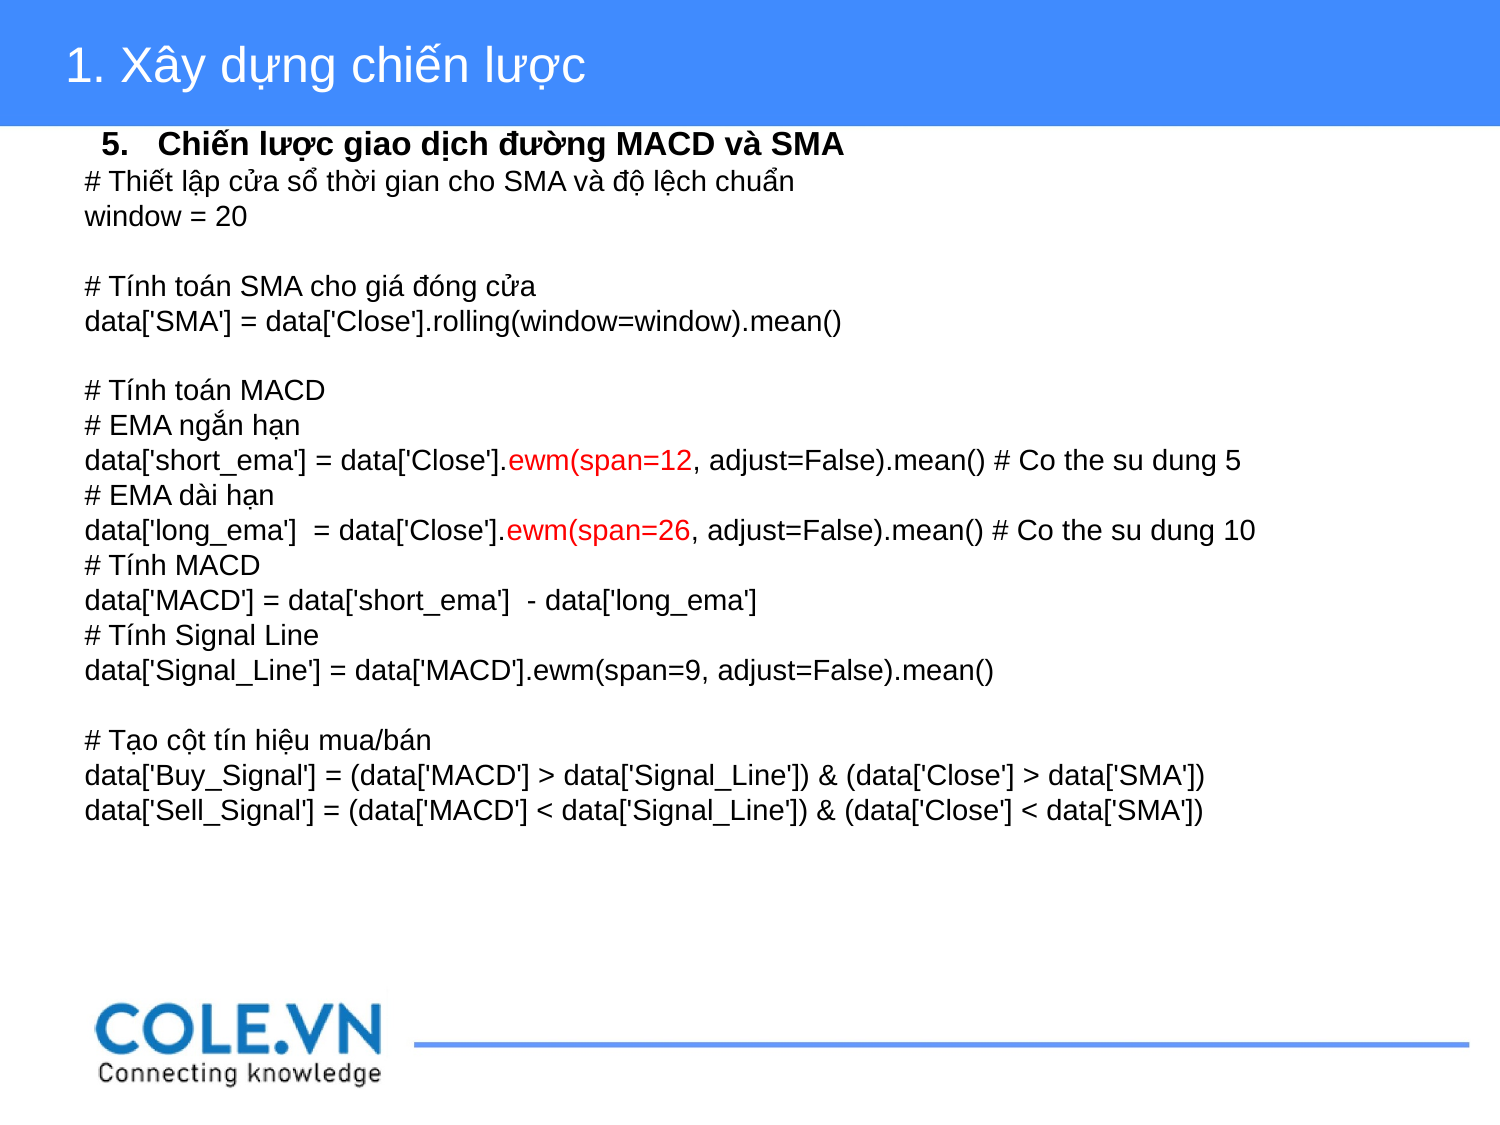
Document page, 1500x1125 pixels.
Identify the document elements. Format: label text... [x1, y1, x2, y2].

text_box Chiến lược giao dịch đường MACD và SMA # Thiết lập cửa sổ thời gian cho SMA và độ lệch chuẩn window = 20 # Tính toán SMA cho giá đóng cửa data['SMA'] = data['Close'].rolling(window=window).mean() # Tính toán MACD # EMA ngắn hạn data['short_ema'] = data['Close'].ewm(span=12, adjust=False).mean() # Co the su dung 5 # EMA dài hạn data['long_ema'] = data['Close'].ewm(span=26, adjust=False).mean() # Co the su dung 10 # Tính MACD data['MACD'] = data['short_ema'] - data['long_ema'] # Tính Signal Line data['Signal_Line'] = data['MACD'].ewm(span=9, adjust=False).mean() # Tạo cột tín hiệu mua/bán data['Buy_Signal'] = (data['MACD'] > data['Signal_Line']) & (data['Close'] > data['SMA']) data['Sell_Signal'] = (data['MACD'] < data['Signal_Line']) & (data['Close'] < data['SMA']) [69, 101, 1429, 670]
picture [0, 0, 1500, 1125]
text_box 1. Xây dựng chiến lược [49, 25, 1177, 101]
